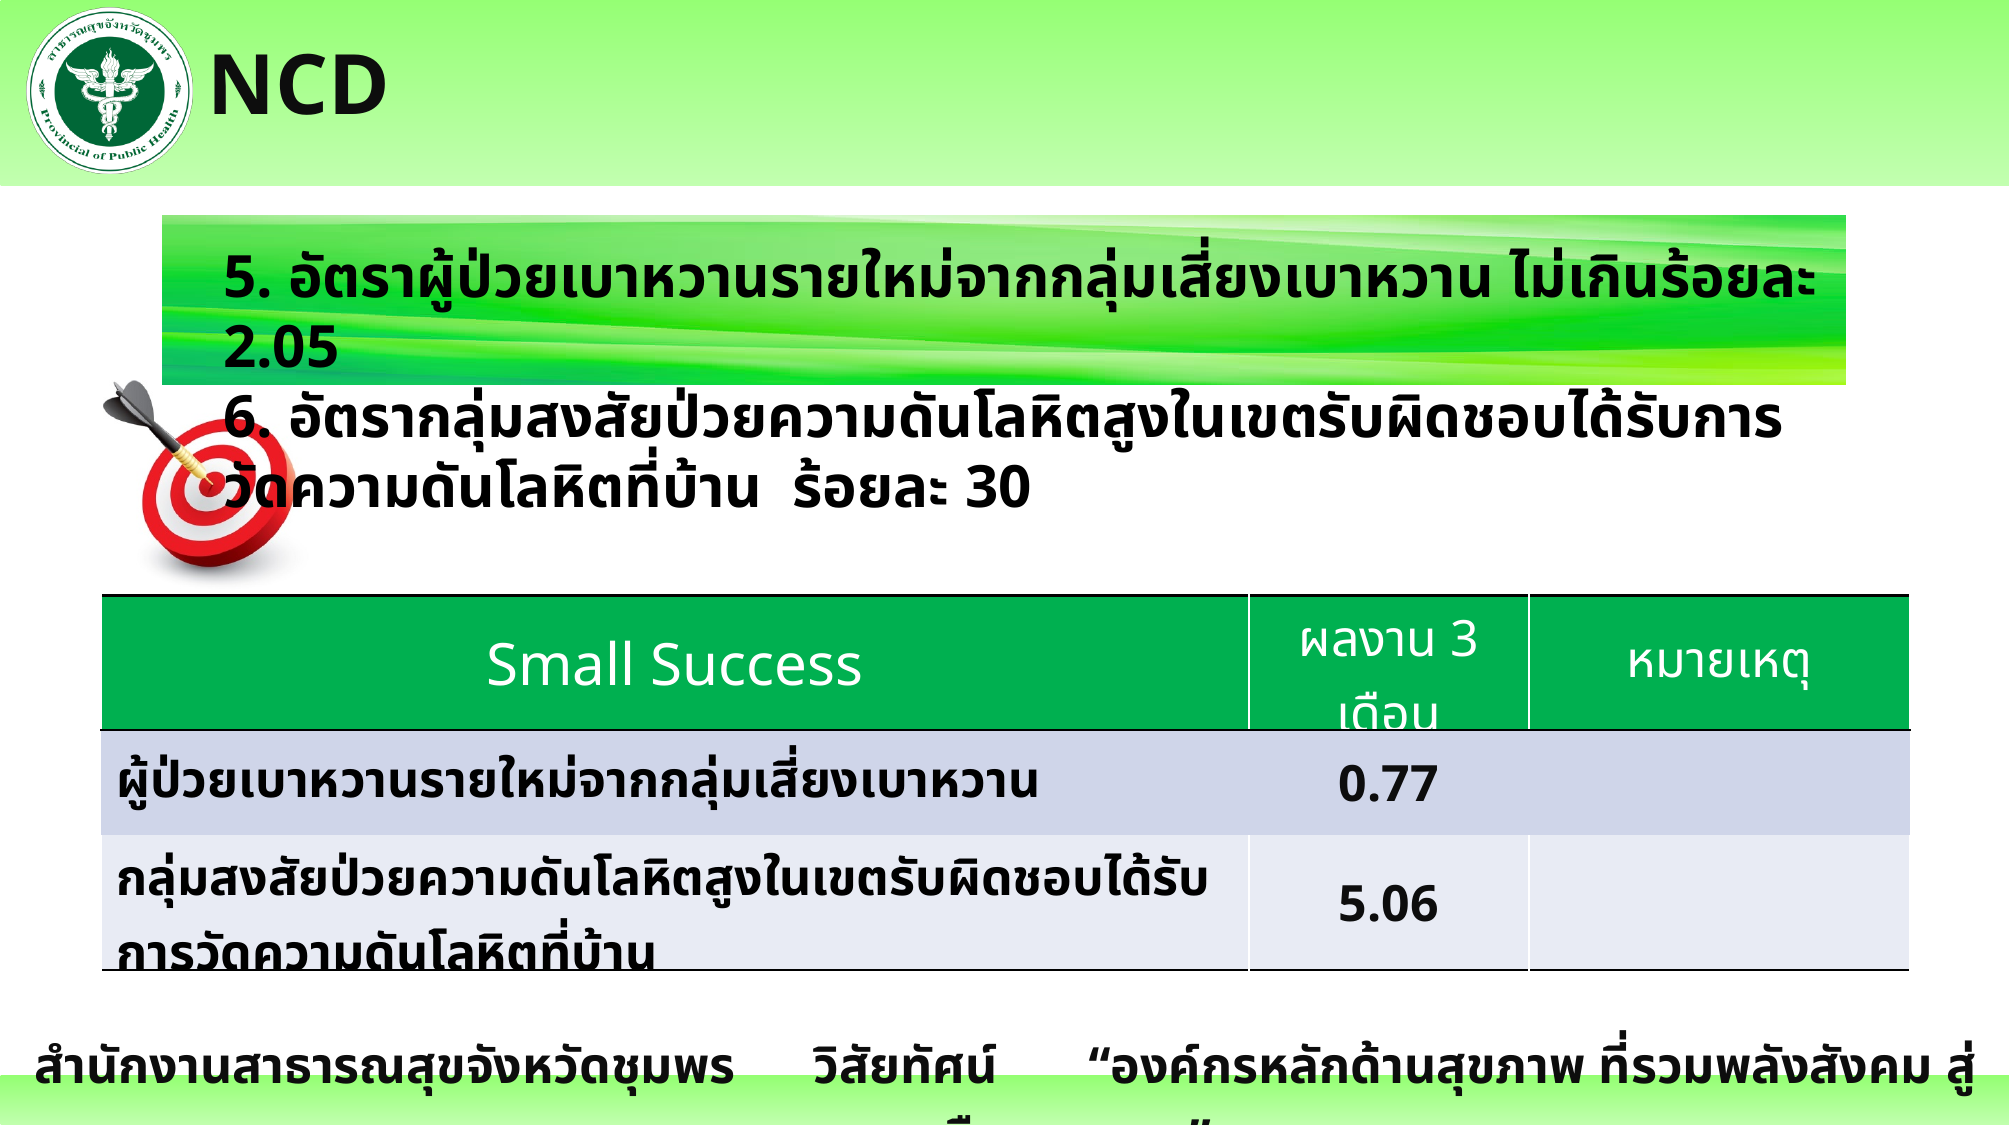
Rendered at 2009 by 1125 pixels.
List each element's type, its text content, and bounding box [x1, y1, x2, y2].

text_box [0, 0, 2008, 186]
title NCD [193, 26, 1898, 149]
table_cell ผู้ป่วยเบาหวานรายใหม่จากกลุ่มเสี่ยงเบาหวาน [101, 731, 1249, 835]
text_box 5. อัตราผู้ป่วยเบาหวานรายใหม่จากกลุ่มเสี่ยงเบาหวาน ไม่เกินร้อยละ 2.05 6. อัตรากลุ่มสงสัยป่วยความดันโลหิตสูงในเขตรับผิดชอบได้รับการวัดความดันโลหิตที่บ้าน ร้อยละ 30 [315, 385, 1846, 527]
table_header Small Success [102, 597, 1248, 729]
table_cell 5.06 [1250, 835, 1528, 969]
table_cell 0.77 [1249, 731, 1529, 835]
table_cell [1529, 731, 1910, 835]
table_cell [1530, 835, 1909, 969]
text_box สำนักงานสาธารณสุขจังหวัดชุมพร วิสัยทัศน์ “องค์กรหลักด้านสุขภาพ ที่รวมพลังสังคม สู่ชุมพรเมืองสุขภาวะ” [0, 1075, 2008, 1125]
table_header หมายเหตุ [1530, 597, 1909, 729]
table_cell กลุ่มสงสัยป่วยความดันโลหิตสูงในเขตรับผิดชอบได้รับการวัดความดันโลหิตที่บ้าน [102, 835, 1248, 969]
picture [103, 215, 1846, 591]
table_header ผลงาน 3 เดือน [1250, 597, 1528, 729]
picture [26, 7, 193, 174]
